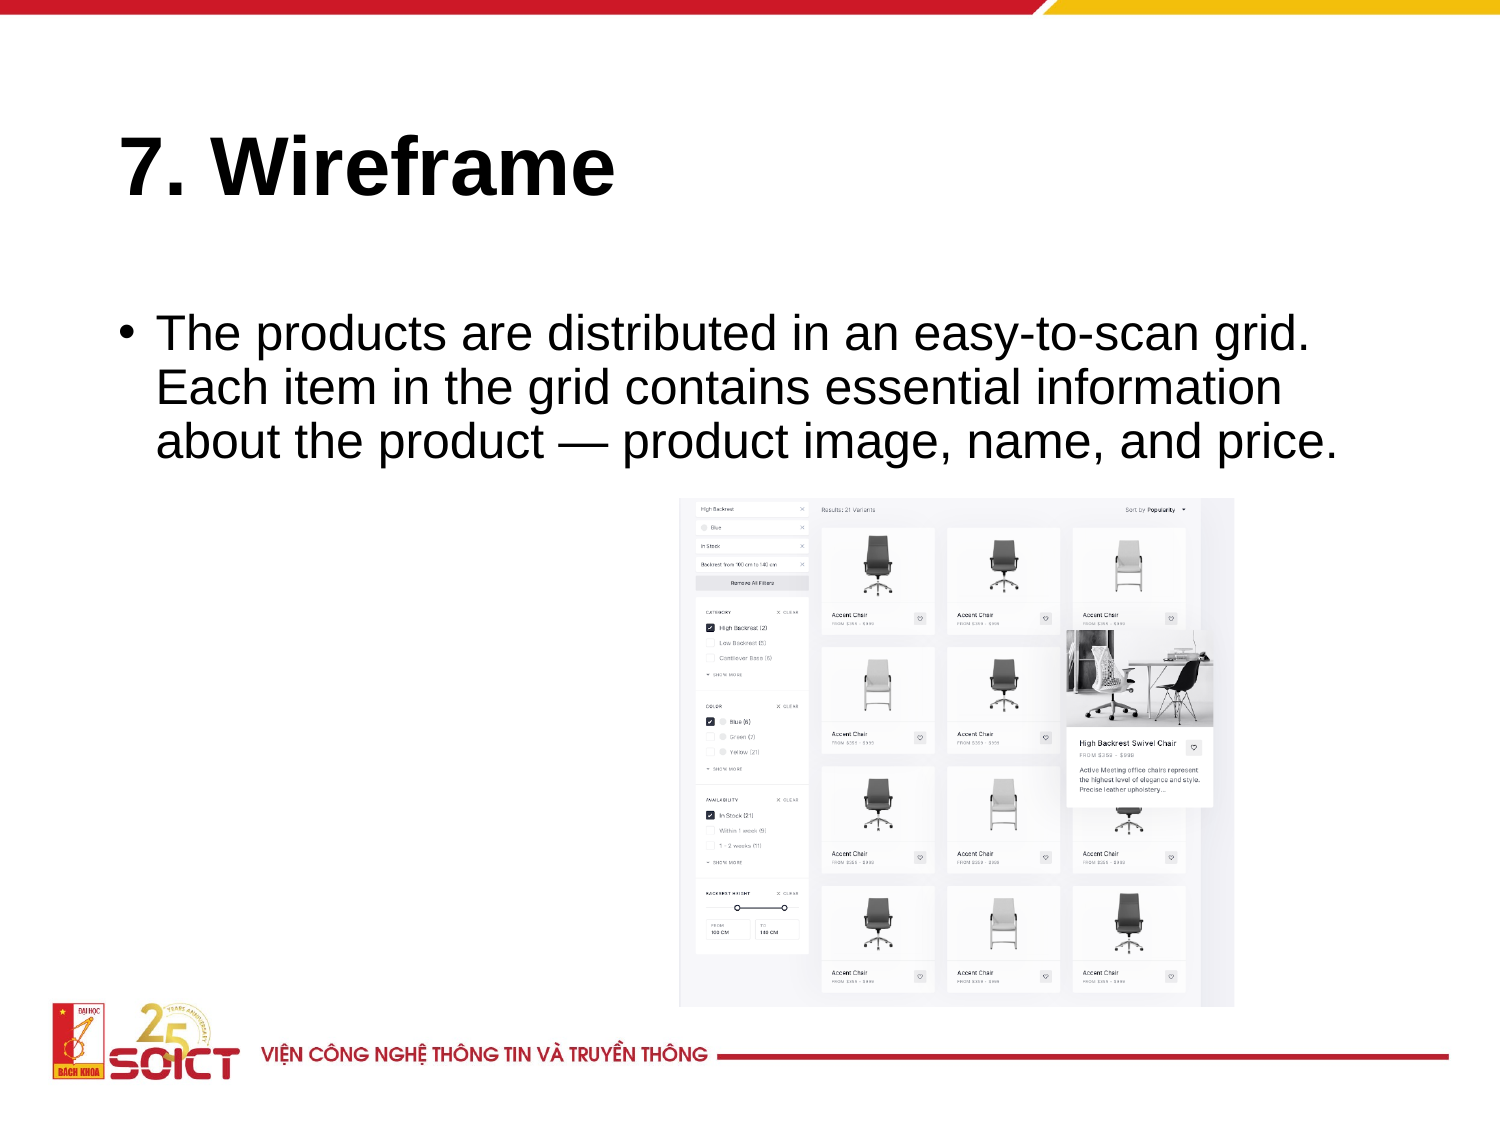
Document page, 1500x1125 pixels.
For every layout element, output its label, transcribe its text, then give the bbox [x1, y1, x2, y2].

picture [0, 0, 1500, 1125]
list The products are distributed in an easy-to-scan grid. Each item in the grid contains essential information about the product — product image, name, and price. [103, 299, 1397, 998]
title 7. Wireframe [103, 59, 1397, 278]
